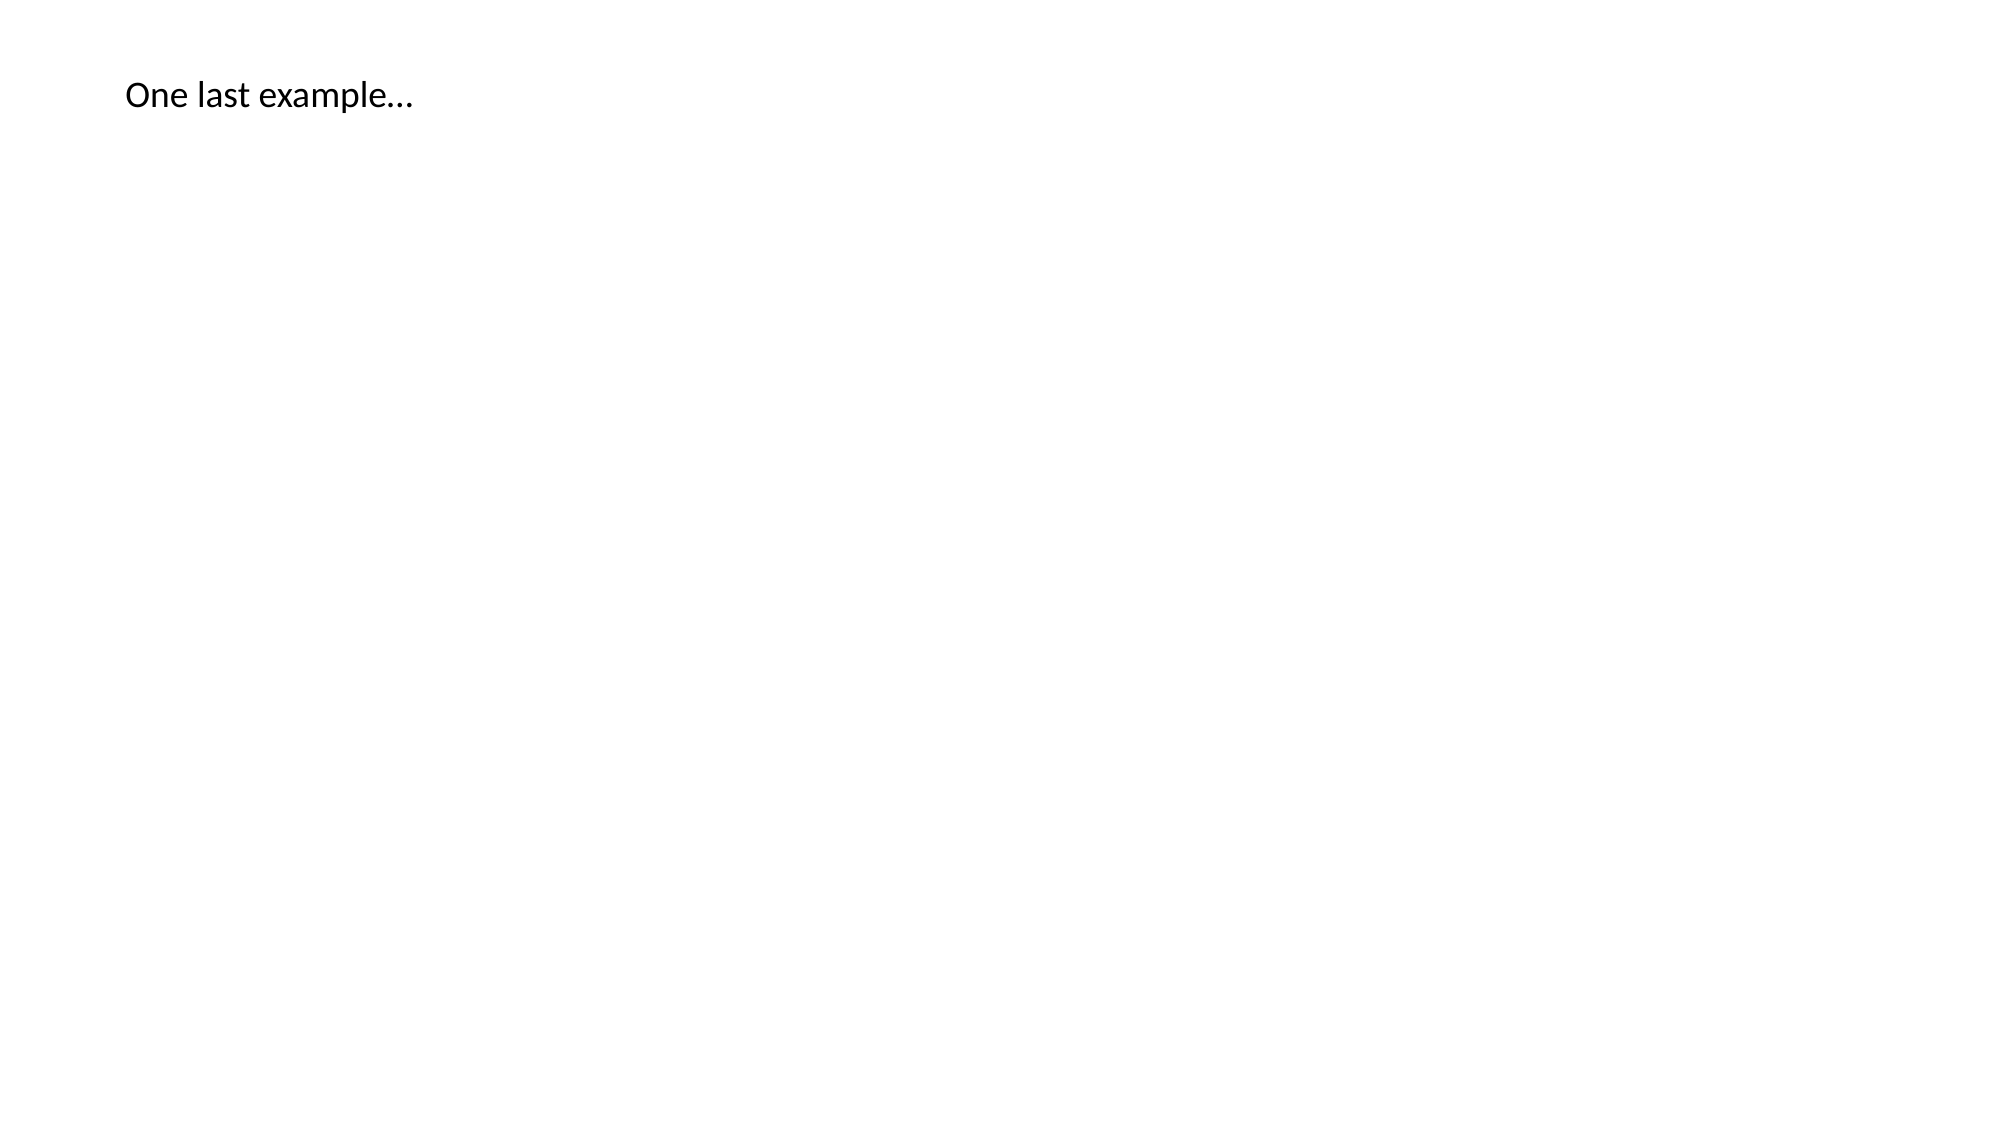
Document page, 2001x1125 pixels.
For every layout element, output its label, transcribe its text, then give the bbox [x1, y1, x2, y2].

text_box One last example… [110, 62, 429, 123]
